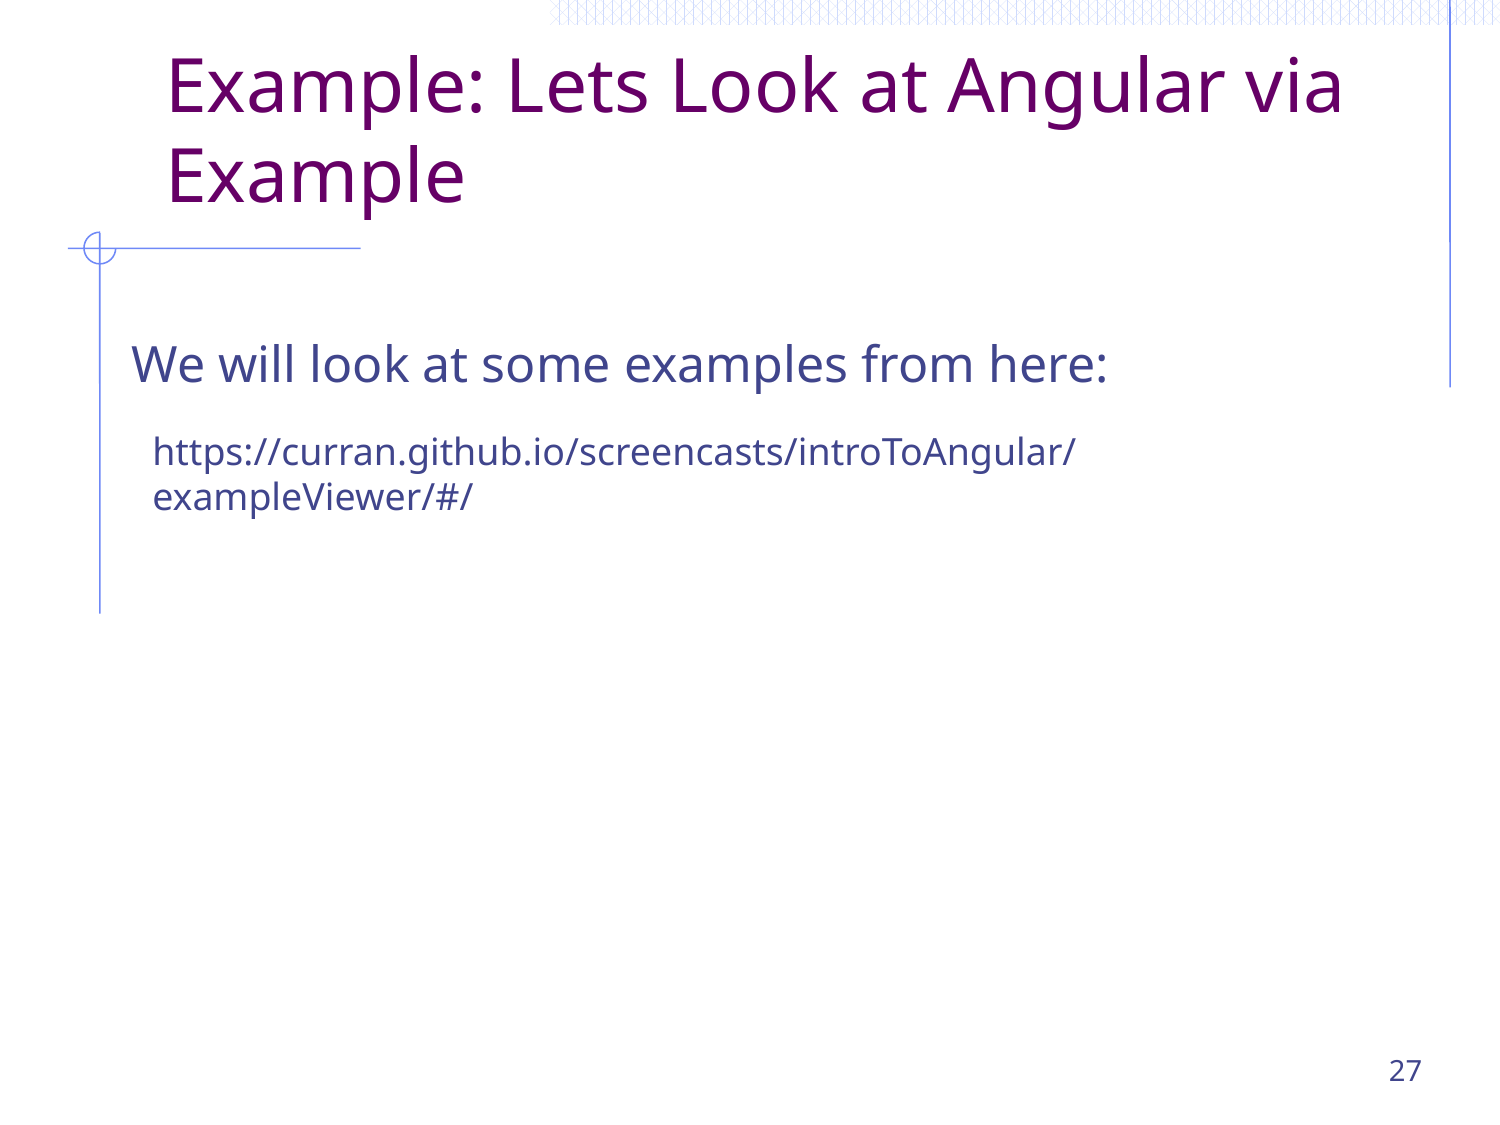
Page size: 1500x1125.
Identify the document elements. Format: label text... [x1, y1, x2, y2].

title Example: Lets Look at Angular via Example [150, 37, 1425, 225]
text_box https://curran.github.io/screencasts/introToAngular/exampleViewer/#/ [137, 420, 1388, 526]
text_box We will look at some examples from here: [117, 324, 1125, 400]
slide_number 27 [1125, 1025, 1438, 1100]
